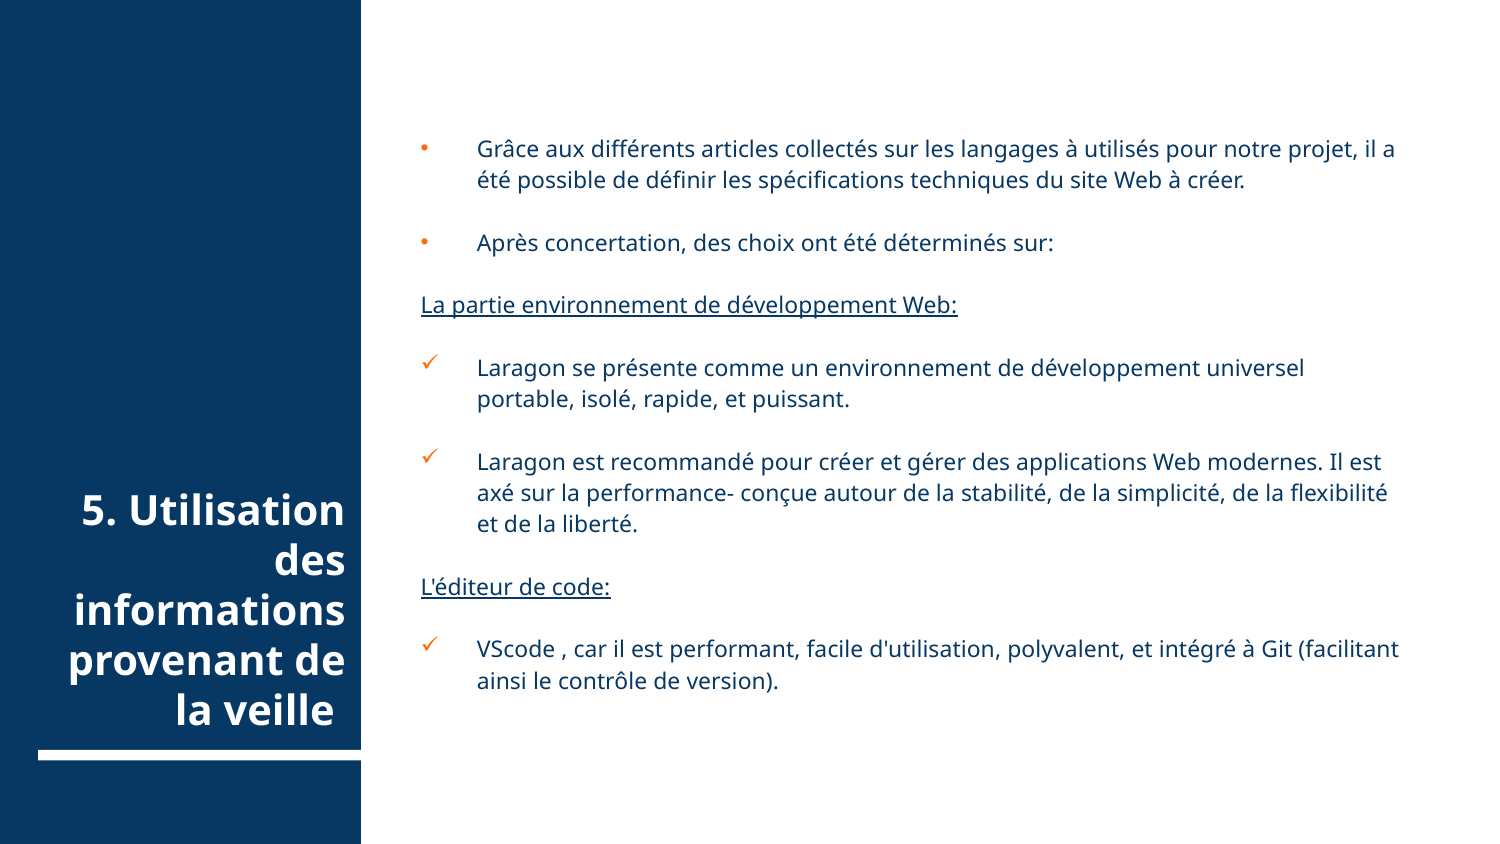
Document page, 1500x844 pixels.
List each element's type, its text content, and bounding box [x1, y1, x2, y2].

subtitle Grâce aux différents articles collectés sur les langages à utilisés pour notre projet, il a été possible de définir les spécifications techniques du site Web à créer. Après concertation, des choix ont été déterminés sur: La partie environnement de développement Web: Laragon se présente comme un environnement de développement universel portable, isolé, rapide, et puissant. Laragon est recommandé pour créer et gérer des applications Web modernes. Il est axé sur la performance- conçue autour de la stabilité, de la simplicité, de la flexibilité et de la liberté. L'éditeur de code: VScode , car il est performant, facile d'utilisation, polyvalent, et intégré à Git (facilitant ainsi le contrôle de version). [386, 87, 1424, 756]
title 5. Utilisation des informations provenant de la veille [30, 446, 361, 749]
